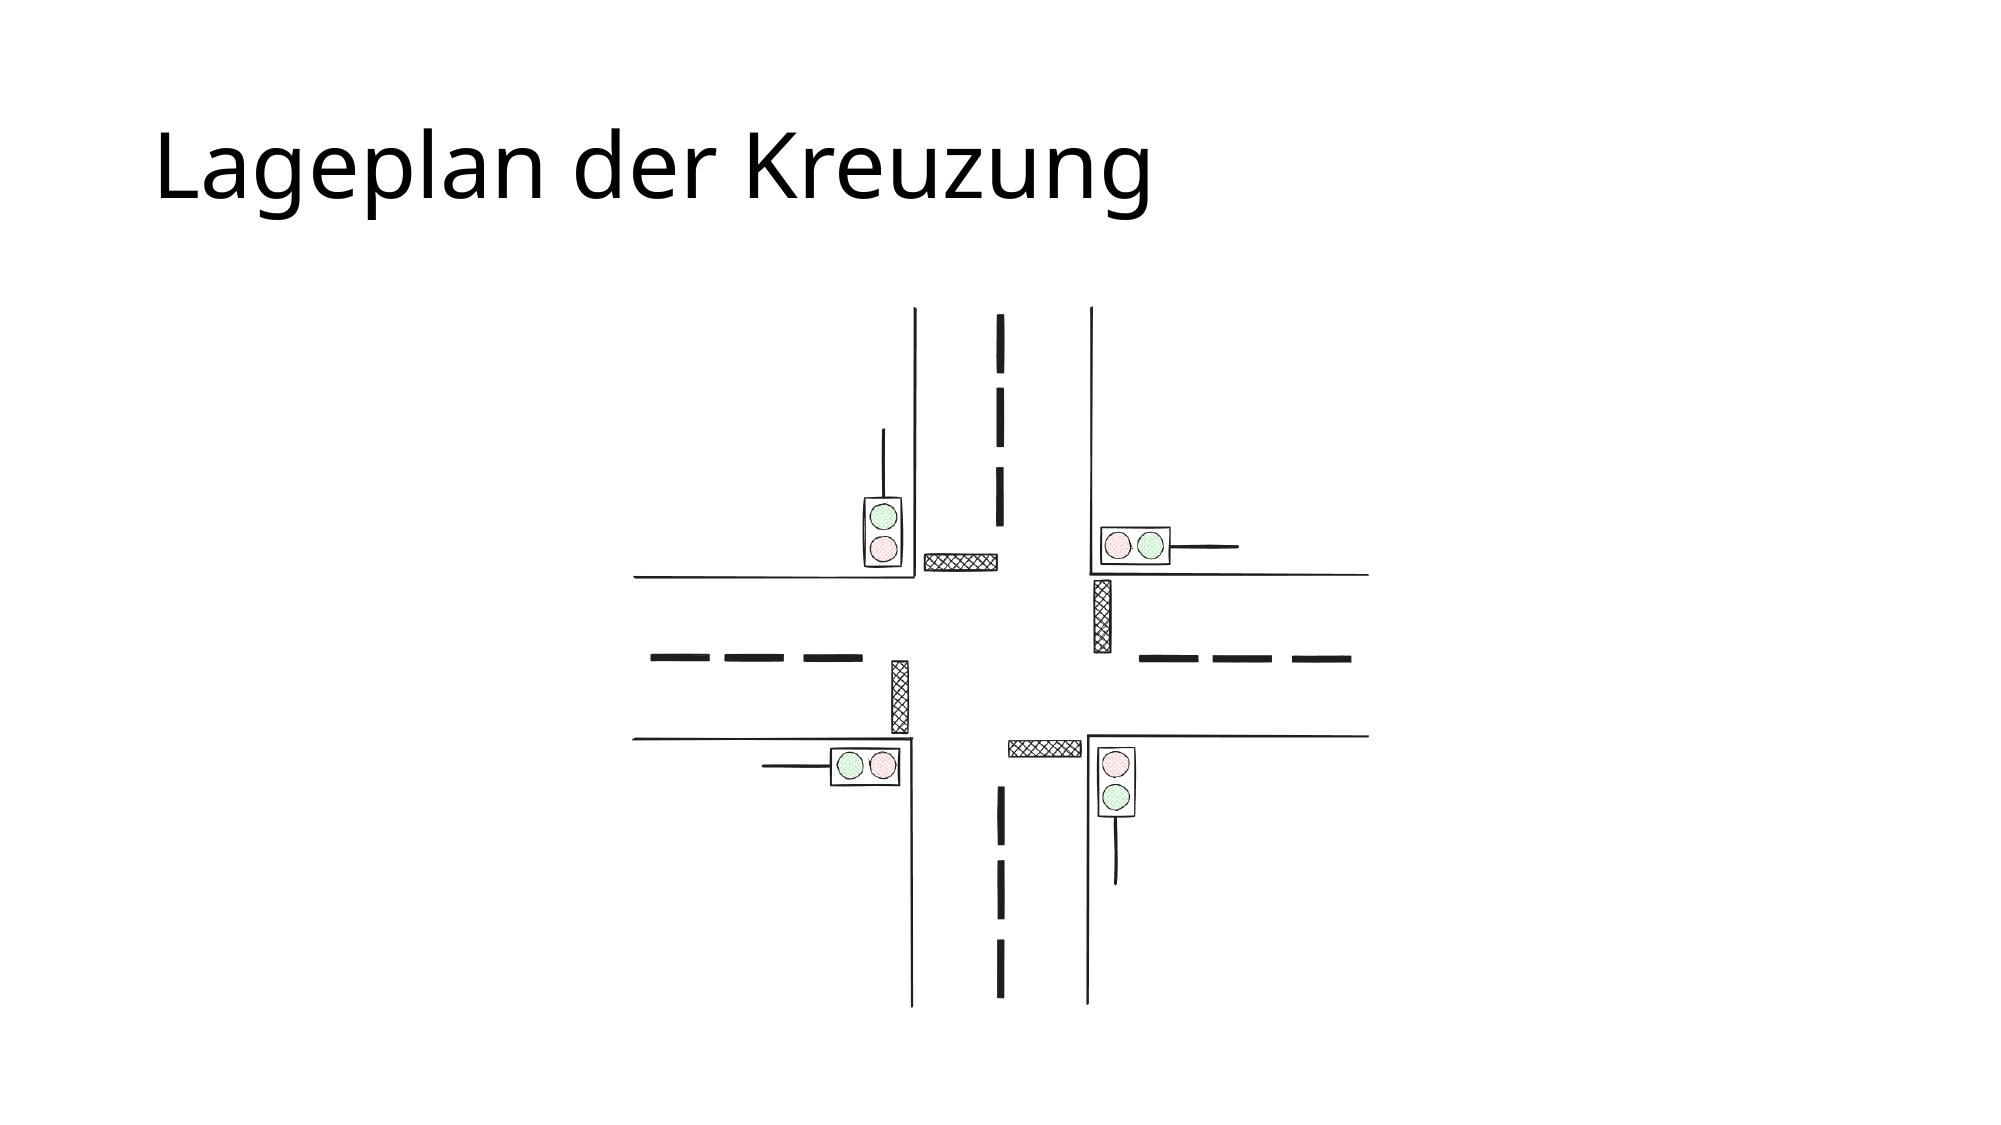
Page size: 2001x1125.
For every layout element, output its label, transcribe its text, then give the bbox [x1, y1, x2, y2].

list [624, 298, 1375, 1014]
title Lageplan der Kreuzung [137, 59, 1863, 278]
